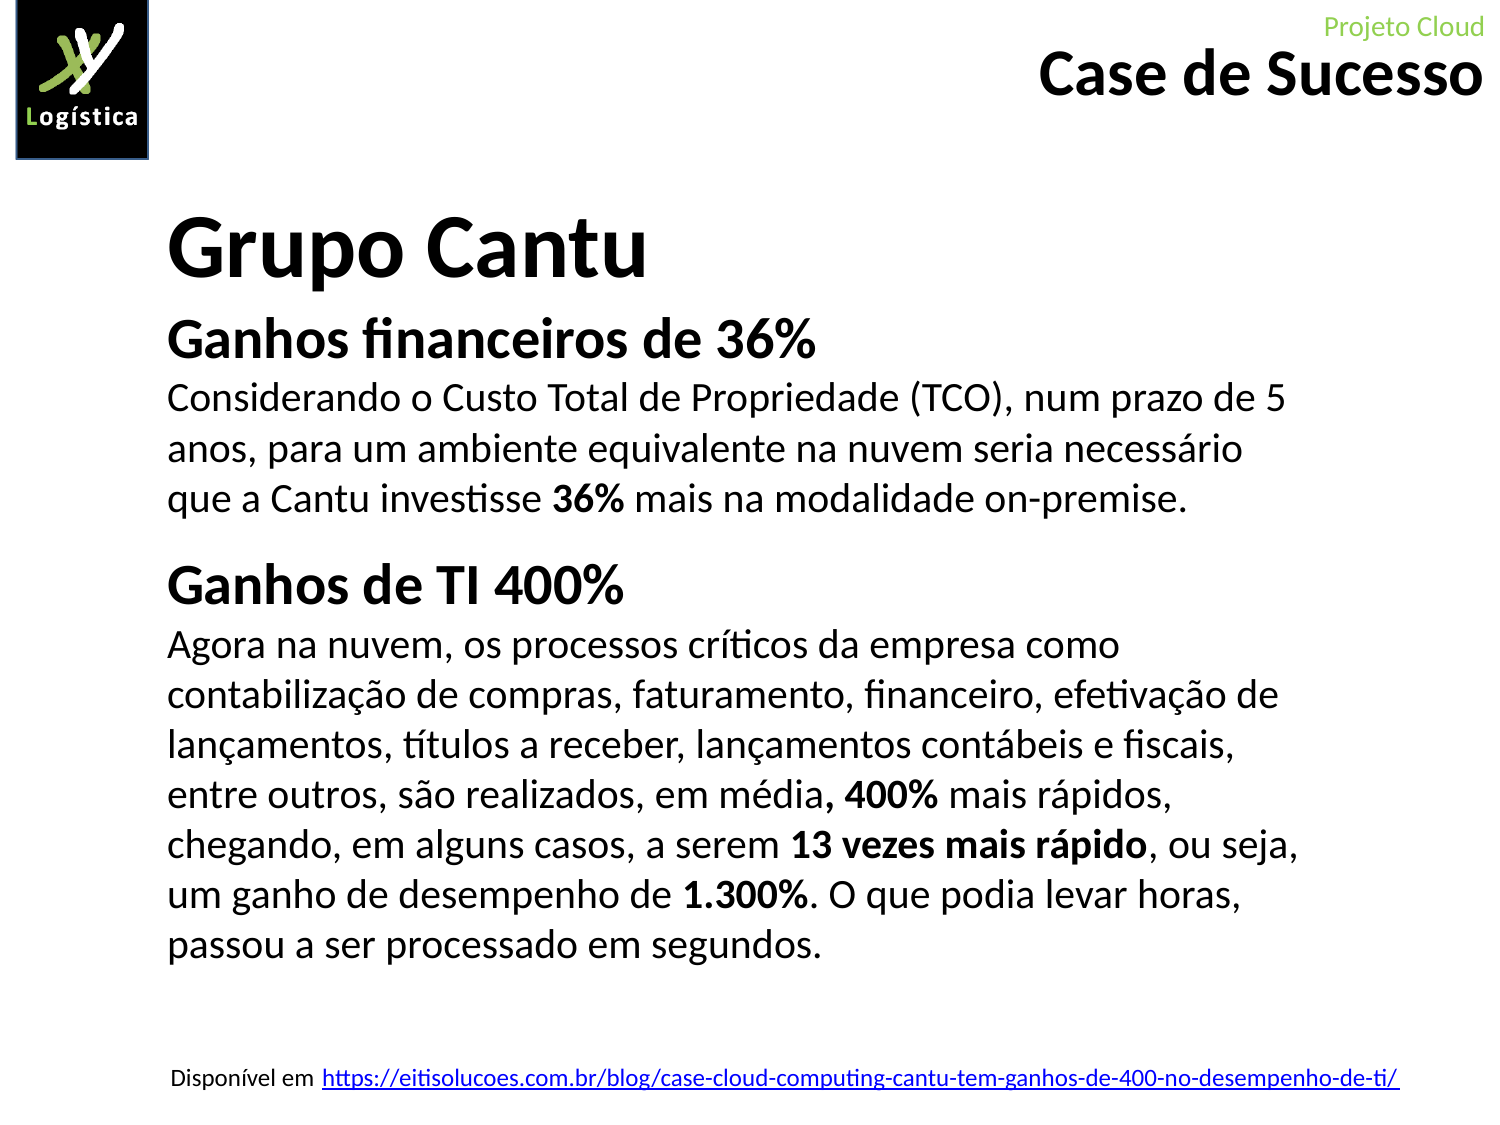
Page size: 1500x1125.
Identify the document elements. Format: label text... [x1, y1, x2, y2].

text_box Case de Sucesso [855, 21, 1500, 116]
picture [11, 0, 153, 164]
text_box Disponível em https://eitisolucoes.com.br/blog/case-cloud-computing-cantu-tem-ganhos-de-400-no-desempenho-de-ti/ [128, 1045, 1442, 1101]
text_box Ganhos financeiros de 36% Considerando o Custo Total de Propriedade (TCO), num prazo de 5 anos, para um ambiente equivalente na nuvem seria necessário que a Cantu investisse 36% mais na modalidade on-premise. [152, 292, 1325, 528]
text_box Ganhos de TI 400% Agora na nuvem, os processos críticos da empresa como contabilização de compras, faturamento, financeiro, efetivação de lançamentos, títulos a receber, lançamentos contábeis e fiscais, entre outros, são realizados, em média, 400% mais rápidos, chegando, em alguns casos, a serem 13 vezes mais rápido, ou seja, um ganho de desempenho de 1.300%. O que podia levar horas, passou a ser processado em segundos. [152, 538, 1325, 974]
text_box Grupo Cantu [152, 178, 1348, 304]
